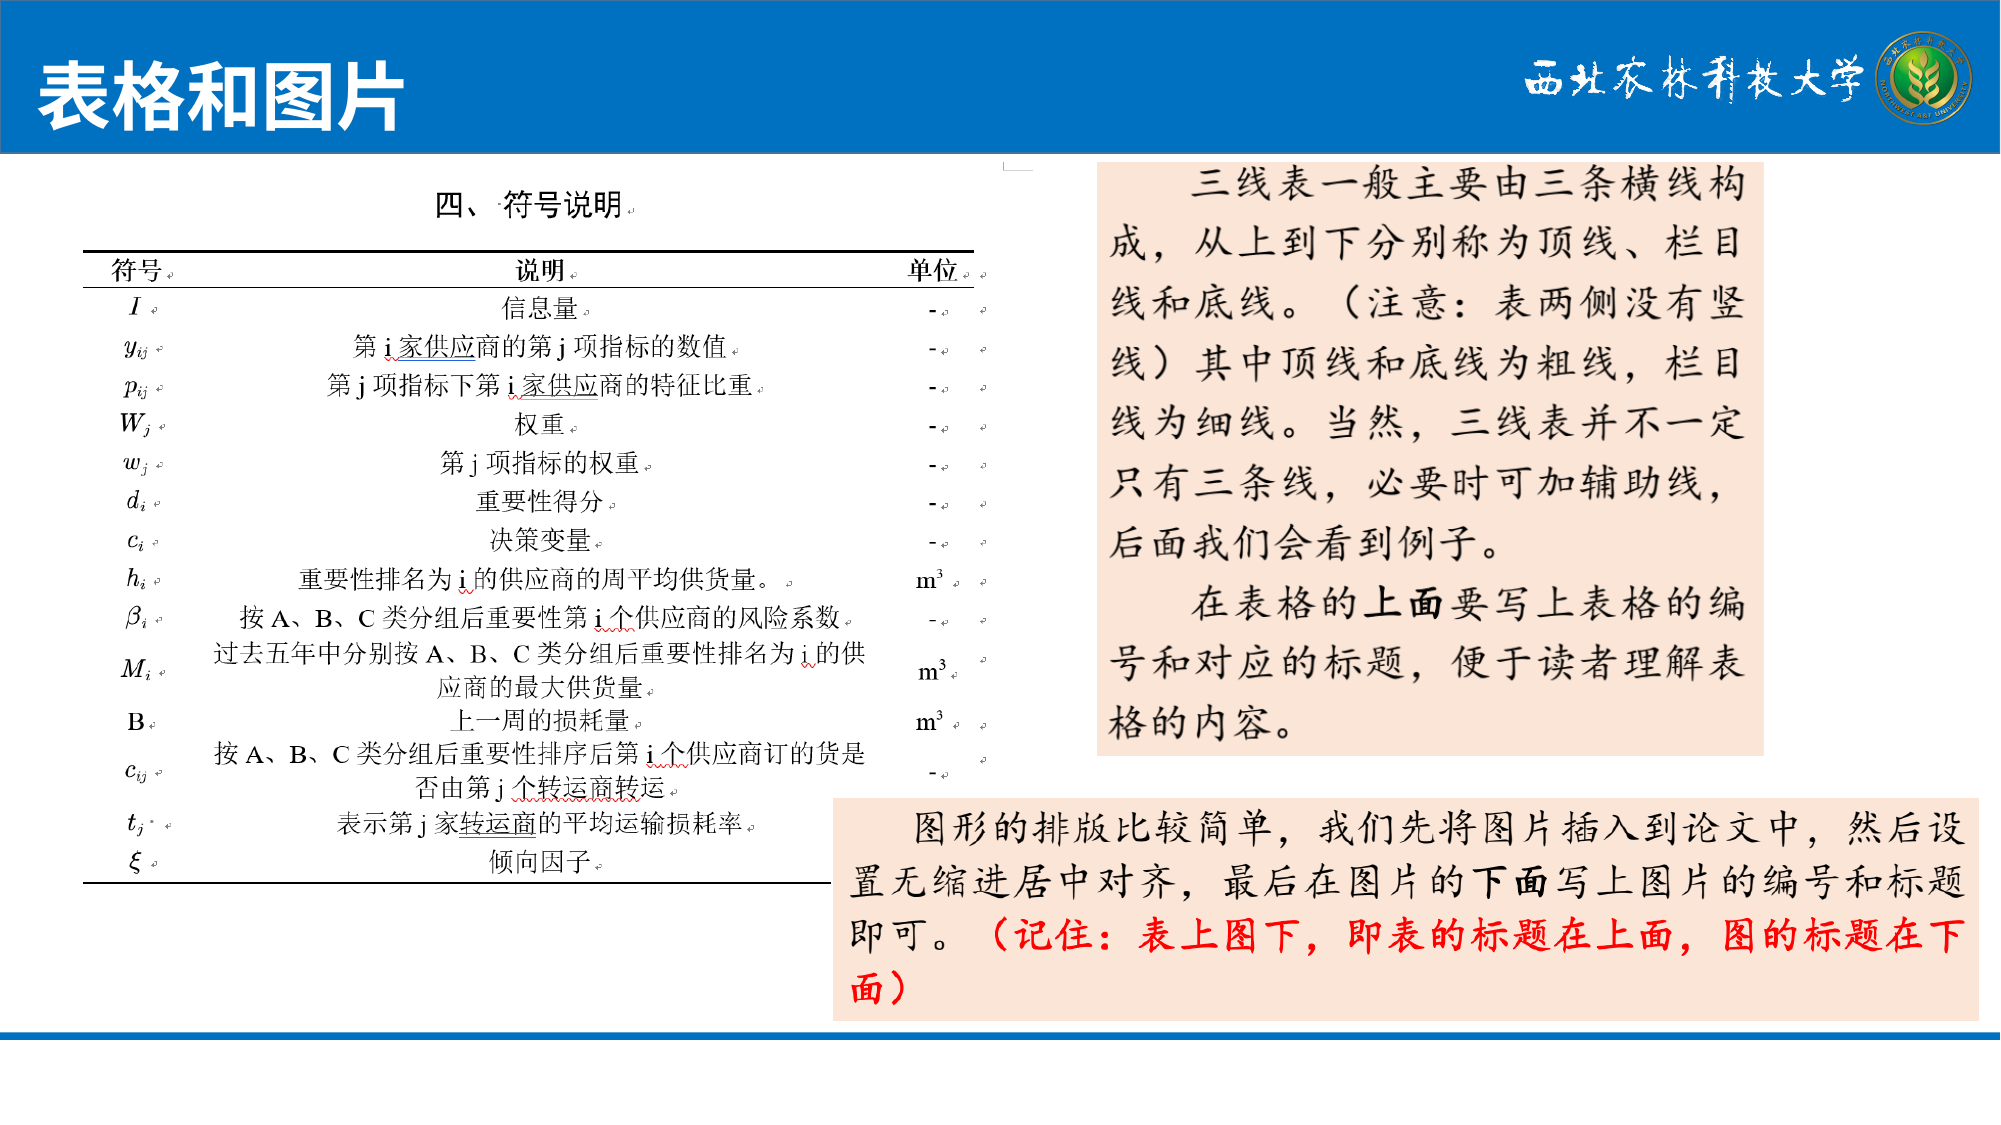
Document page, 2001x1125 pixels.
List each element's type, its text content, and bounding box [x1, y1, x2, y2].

text_box 表格和图片 [21, 32, 1147, 145]
picture [1097, 162, 1771, 756]
picture [1873, 29, 1976, 125]
picture [78, 162, 1979, 1021]
